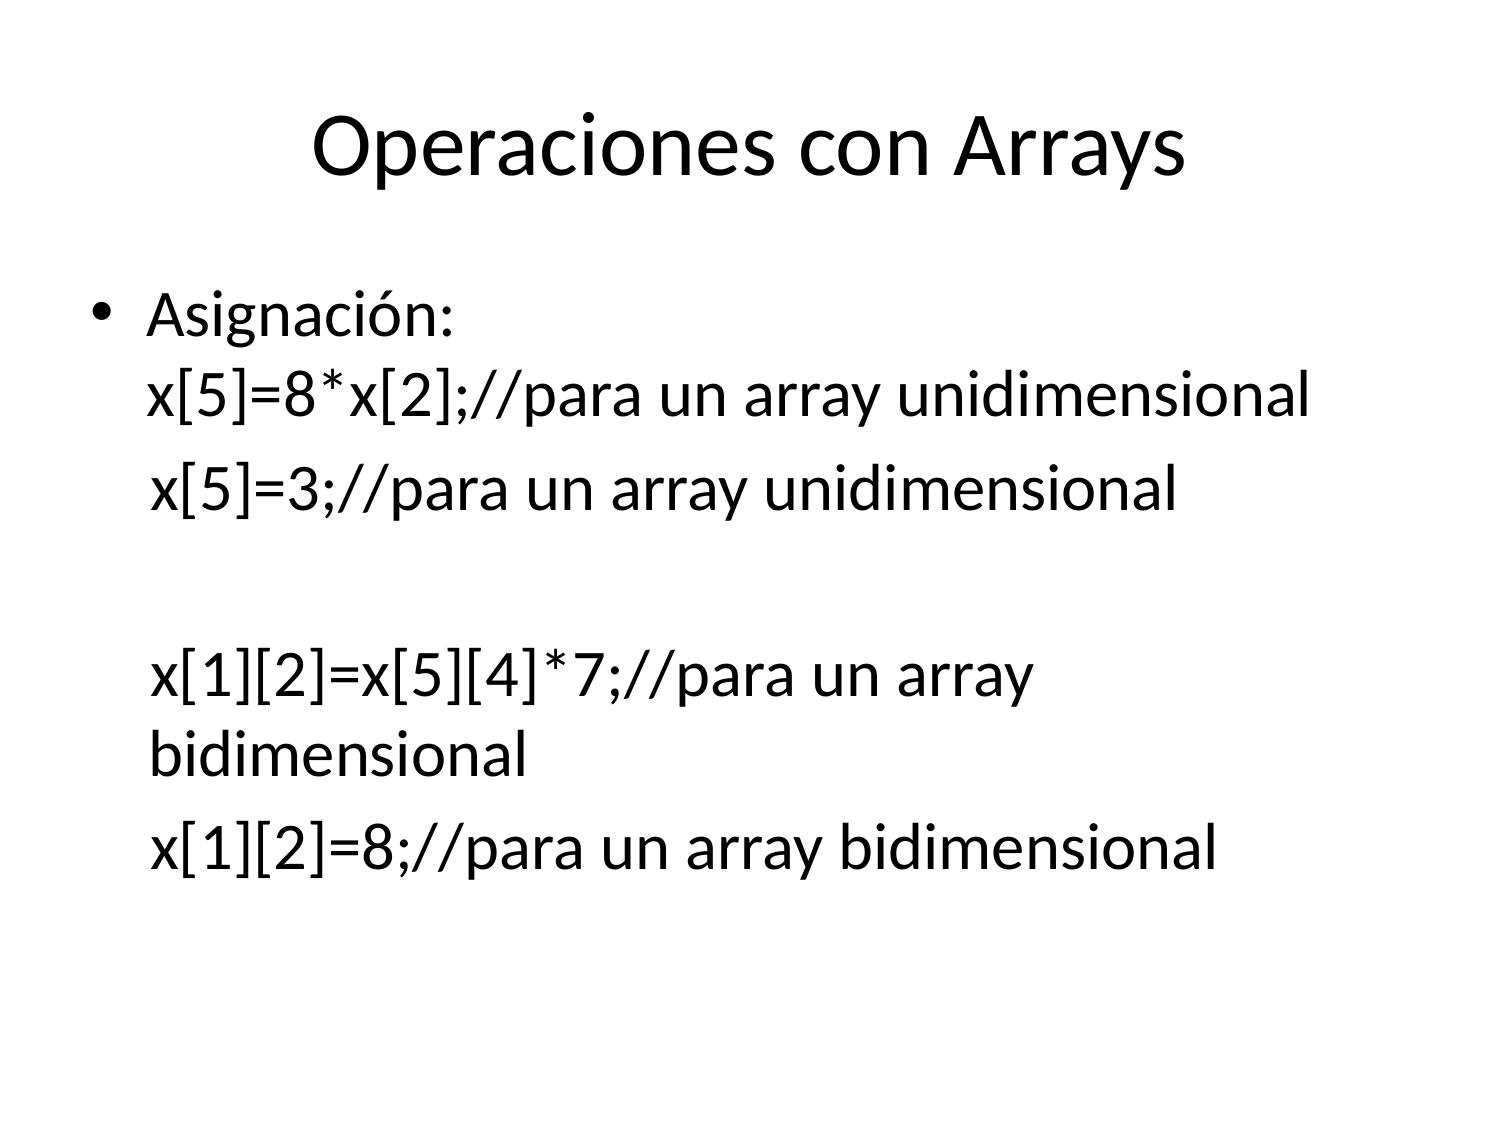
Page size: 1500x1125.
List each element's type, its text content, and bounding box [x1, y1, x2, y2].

list Asignación: x[5]=8*x[2];//para un array unidimensional x[5]=3;//para un array unidimensional x[1][2]=x[5][4]*7;//para un array bidimensional x[1][2]=8;//para un array bidimensional [75, 262, 1425, 1005]
title Operaciones con Arrays [75, 45, 1425, 233]
